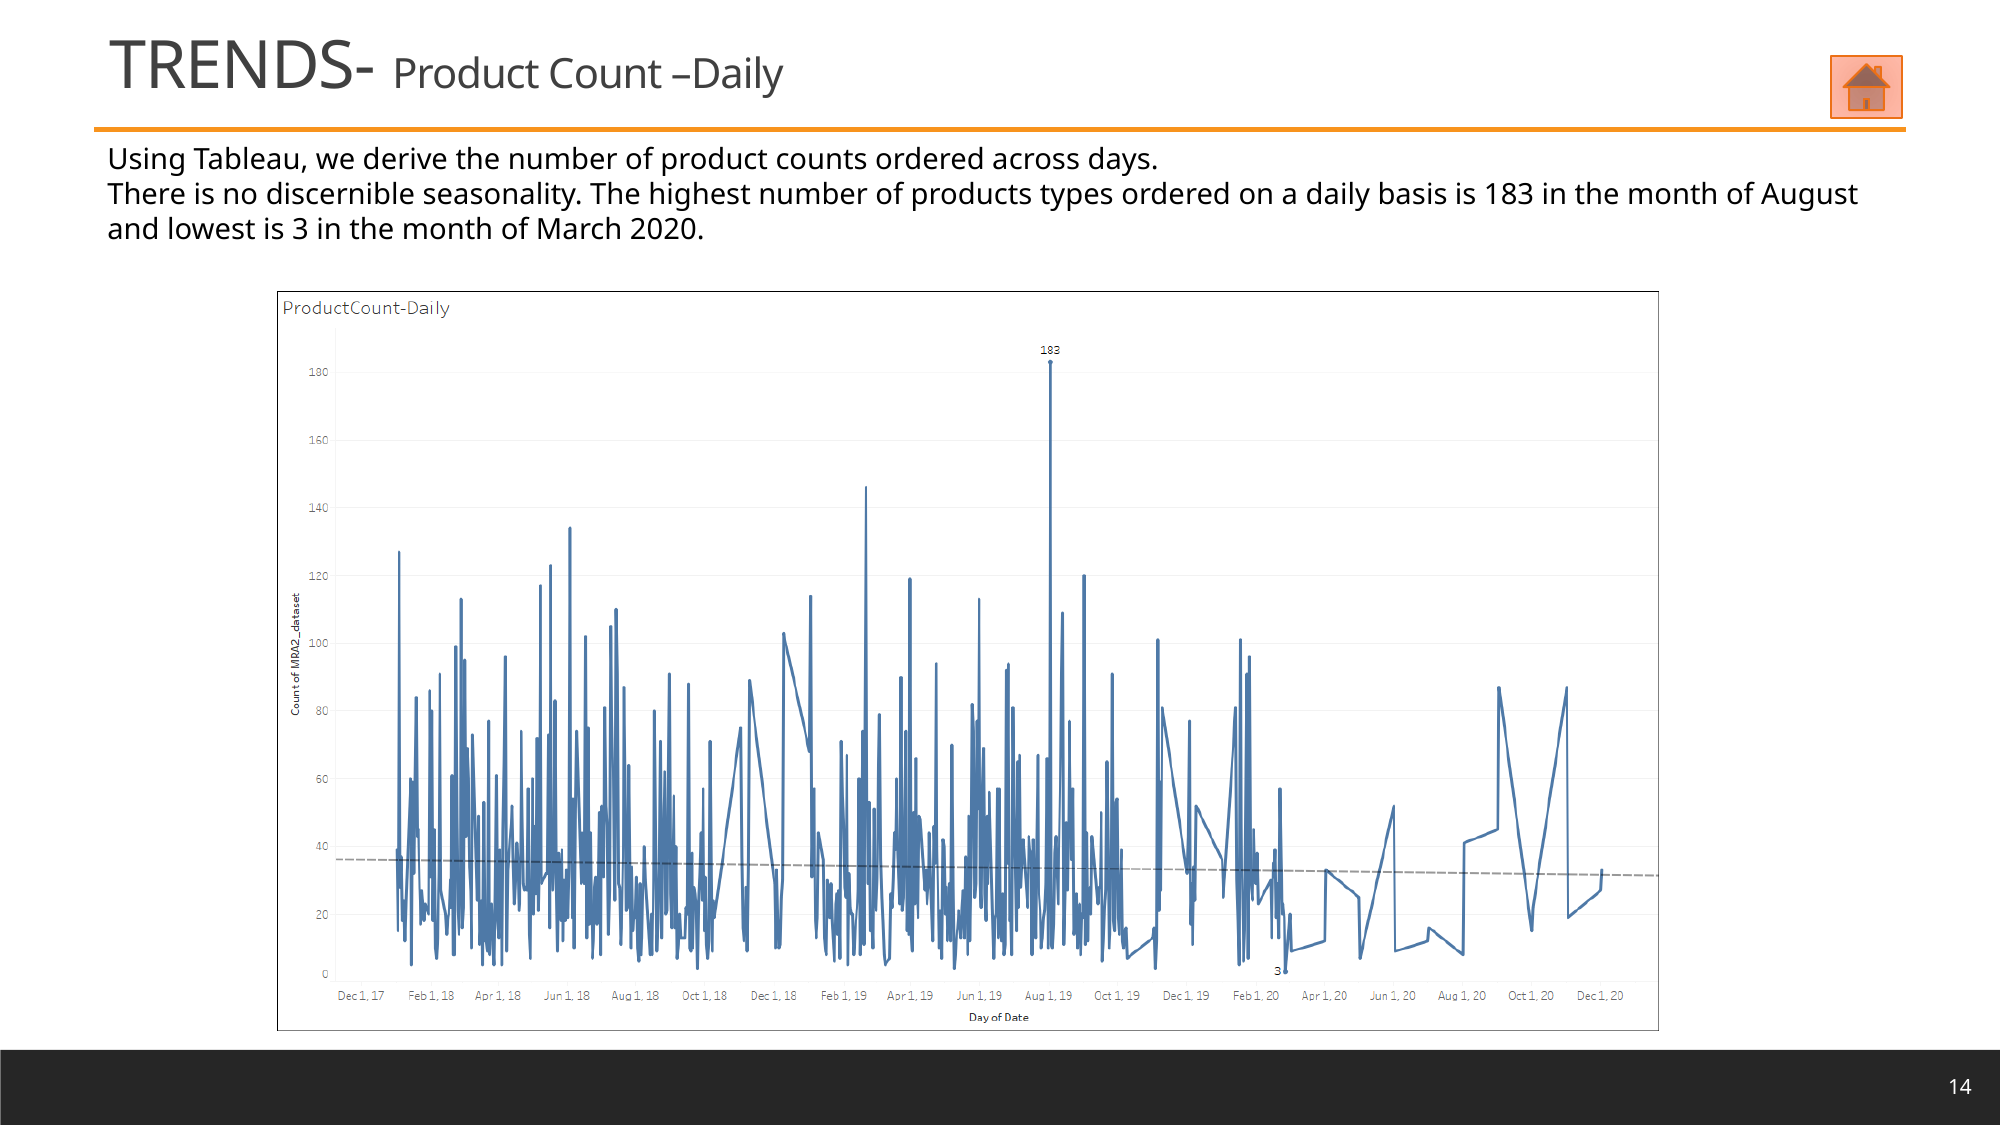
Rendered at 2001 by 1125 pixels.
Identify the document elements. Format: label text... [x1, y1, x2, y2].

text_box 14 [1928, 1057, 1987, 1118]
text_box Using Tableau, we derive the number of product counts ordered across days. There is no discernible seasonality. The highest number of products types ordered on a daily basis is 183 in the month of August and lowest is 3 in the month of March 2020. [92, 133, 1906, 253]
picture [277, 290, 1660, 1032]
text_box [1830, 55, 1903, 119]
text_box TRENDS- Product Count –Daily [94, 23, 1906, 118]
